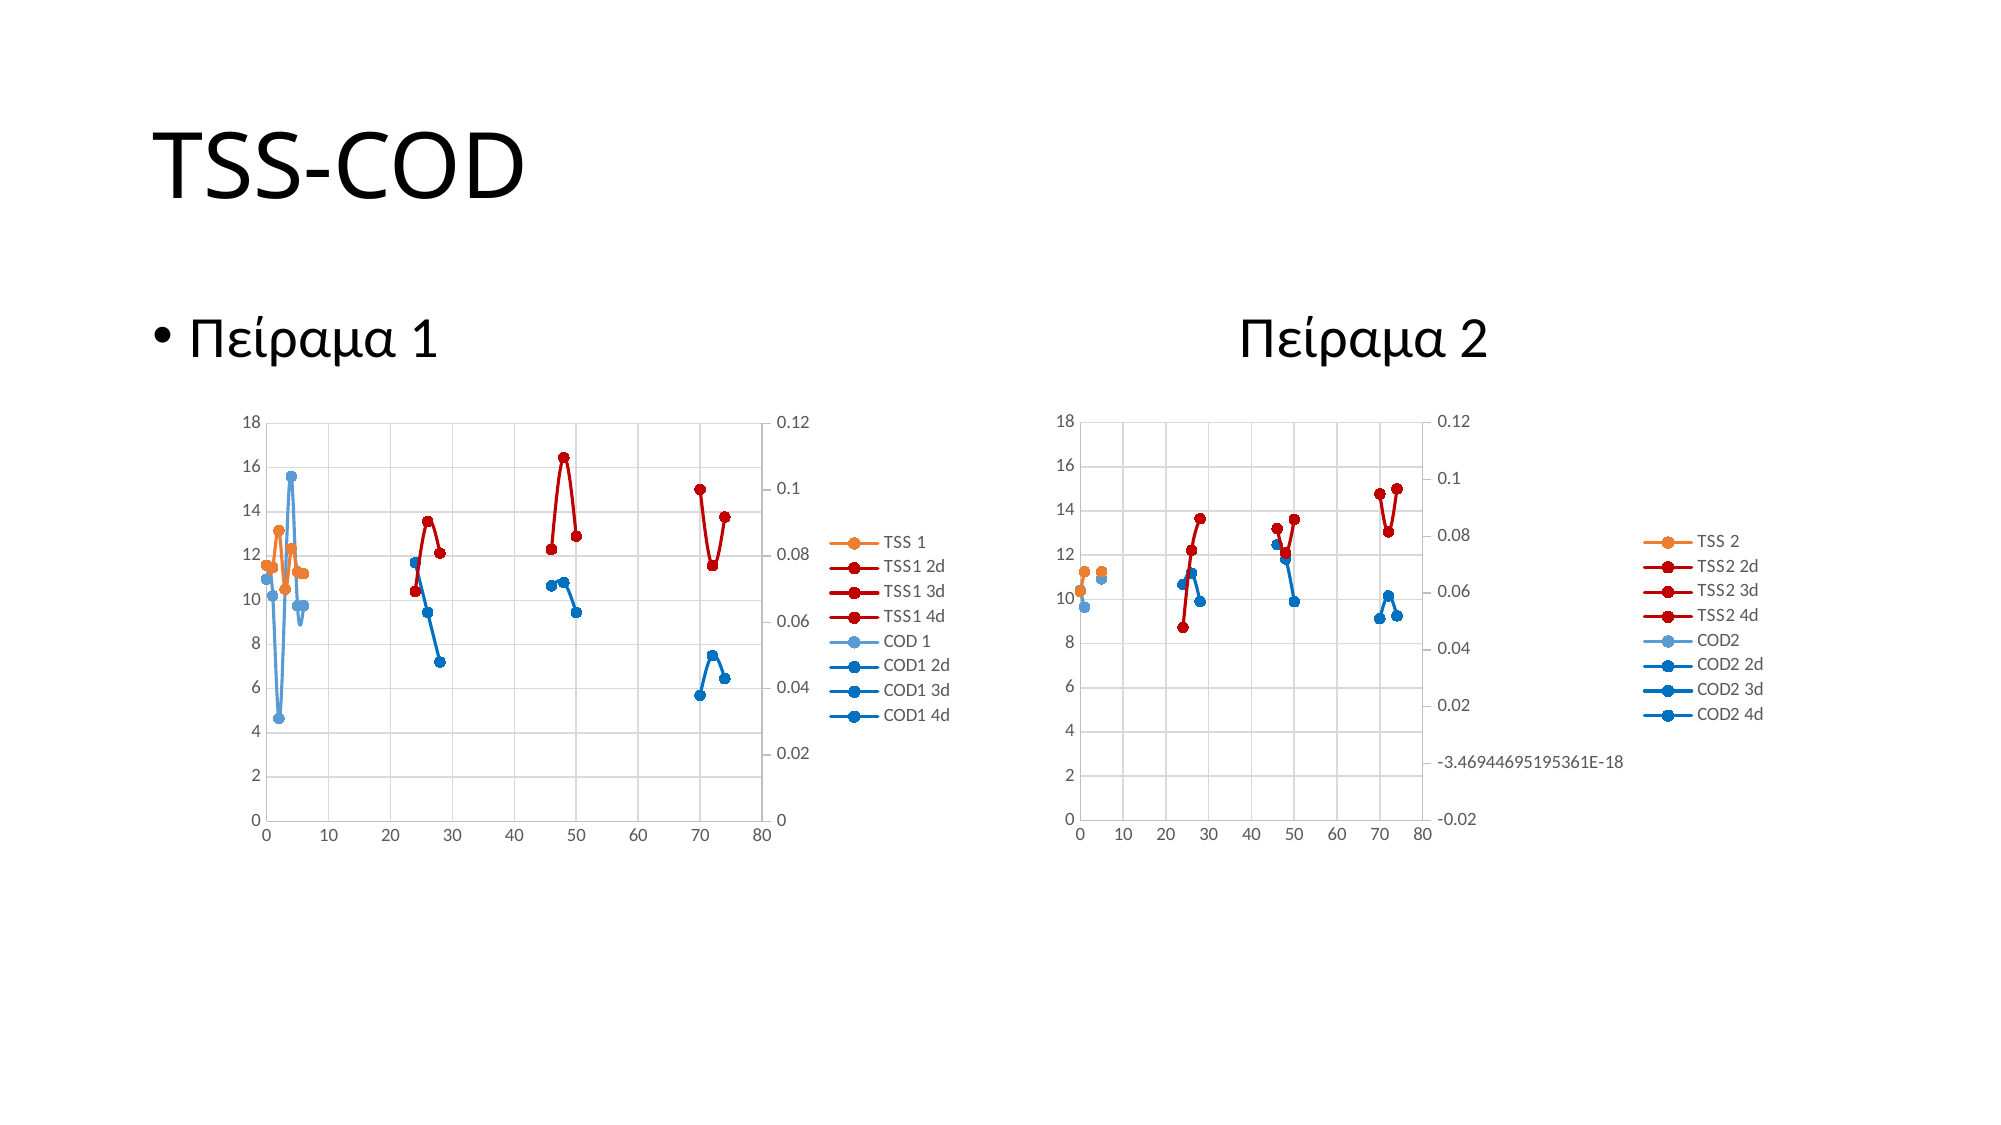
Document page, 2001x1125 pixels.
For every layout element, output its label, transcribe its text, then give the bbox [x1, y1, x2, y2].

list Πείραμα 1 Πείραμα 2 [137, 299, 1863, 1014]
chart [1040, 404, 1782, 855]
title TSS-COD [137, 59, 1863, 278]
chart [226, 405, 969, 856]
